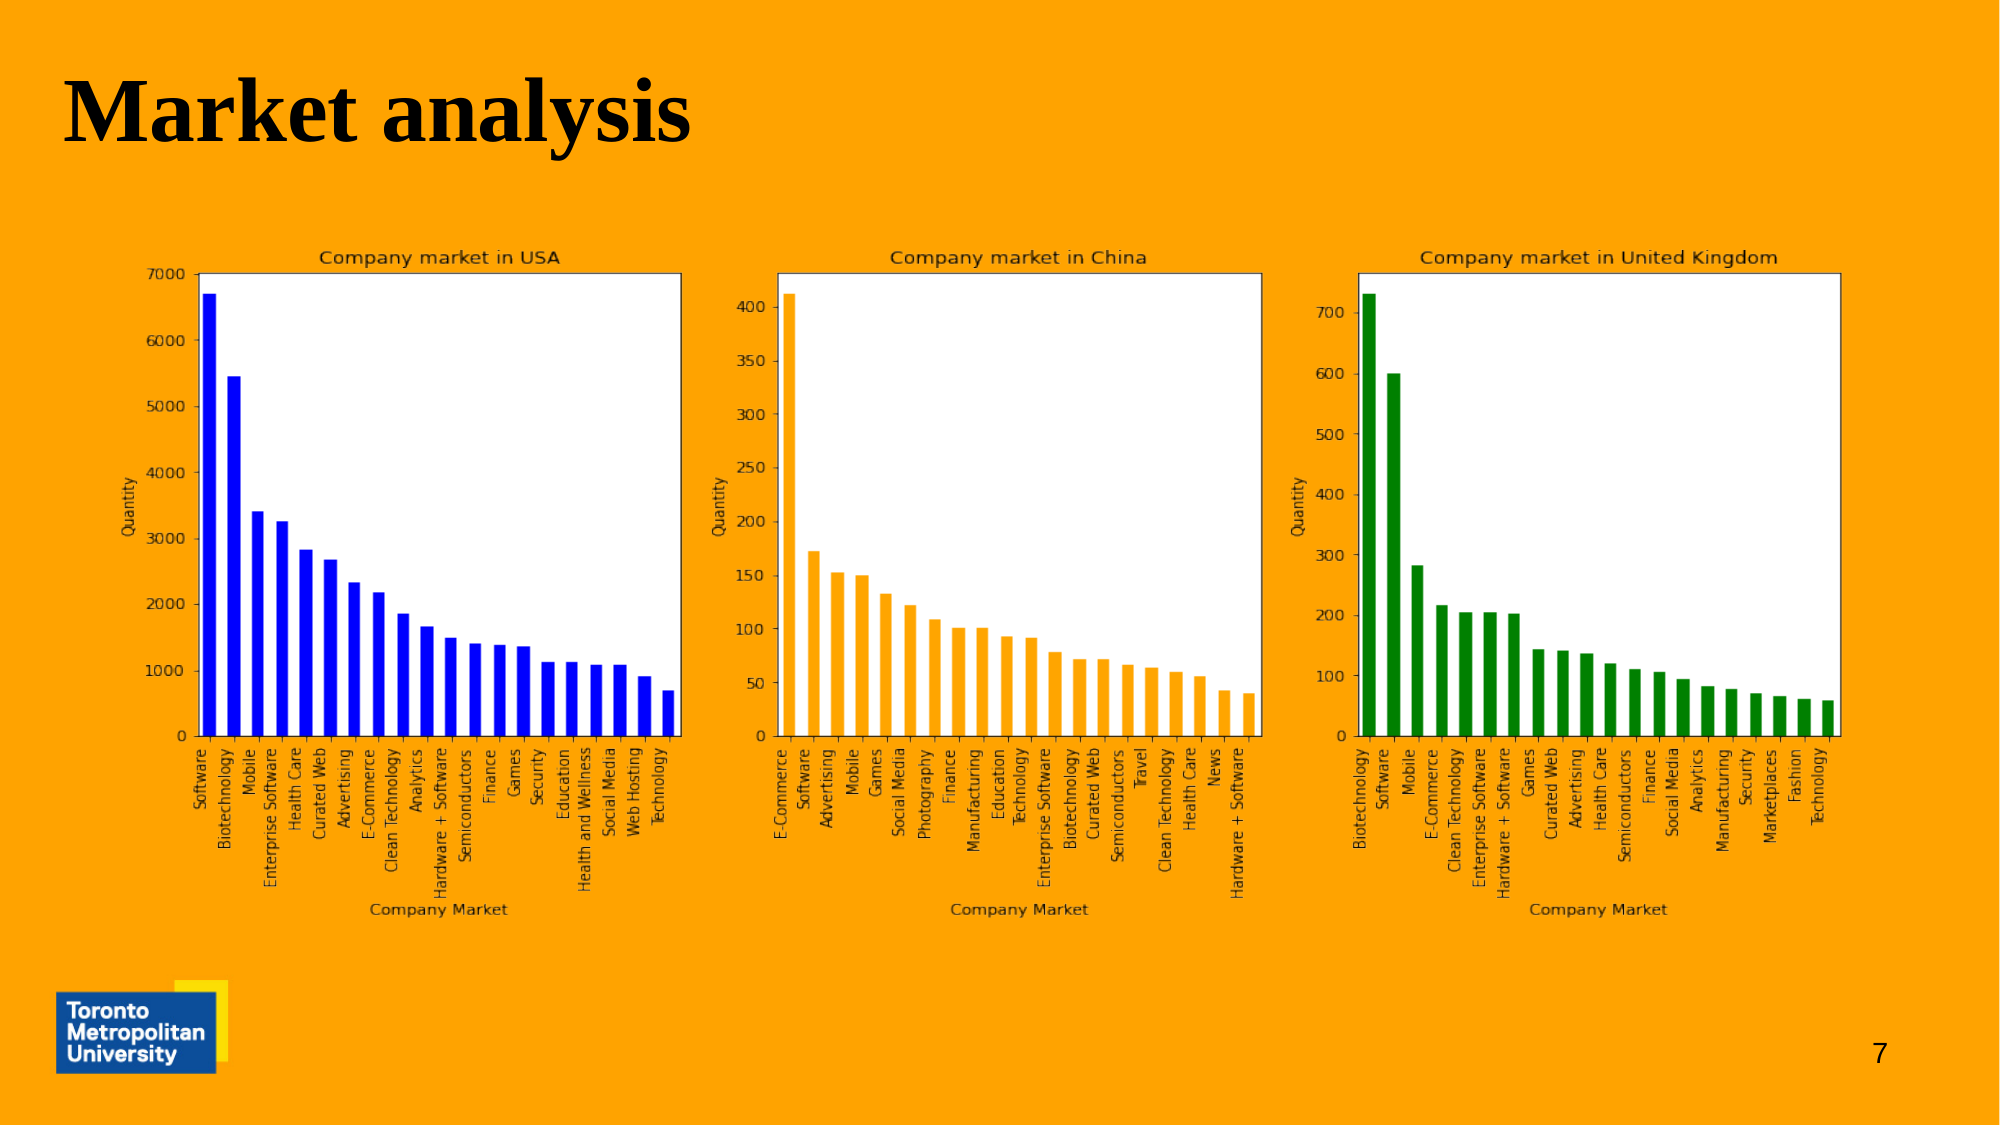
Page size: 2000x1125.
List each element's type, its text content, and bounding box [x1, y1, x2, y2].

picture [0, 0, 2000, 1125]
title Market analysis [48, 43, 1197, 199]
slide_number 7 [1831, 1022, 1904, 1083]
